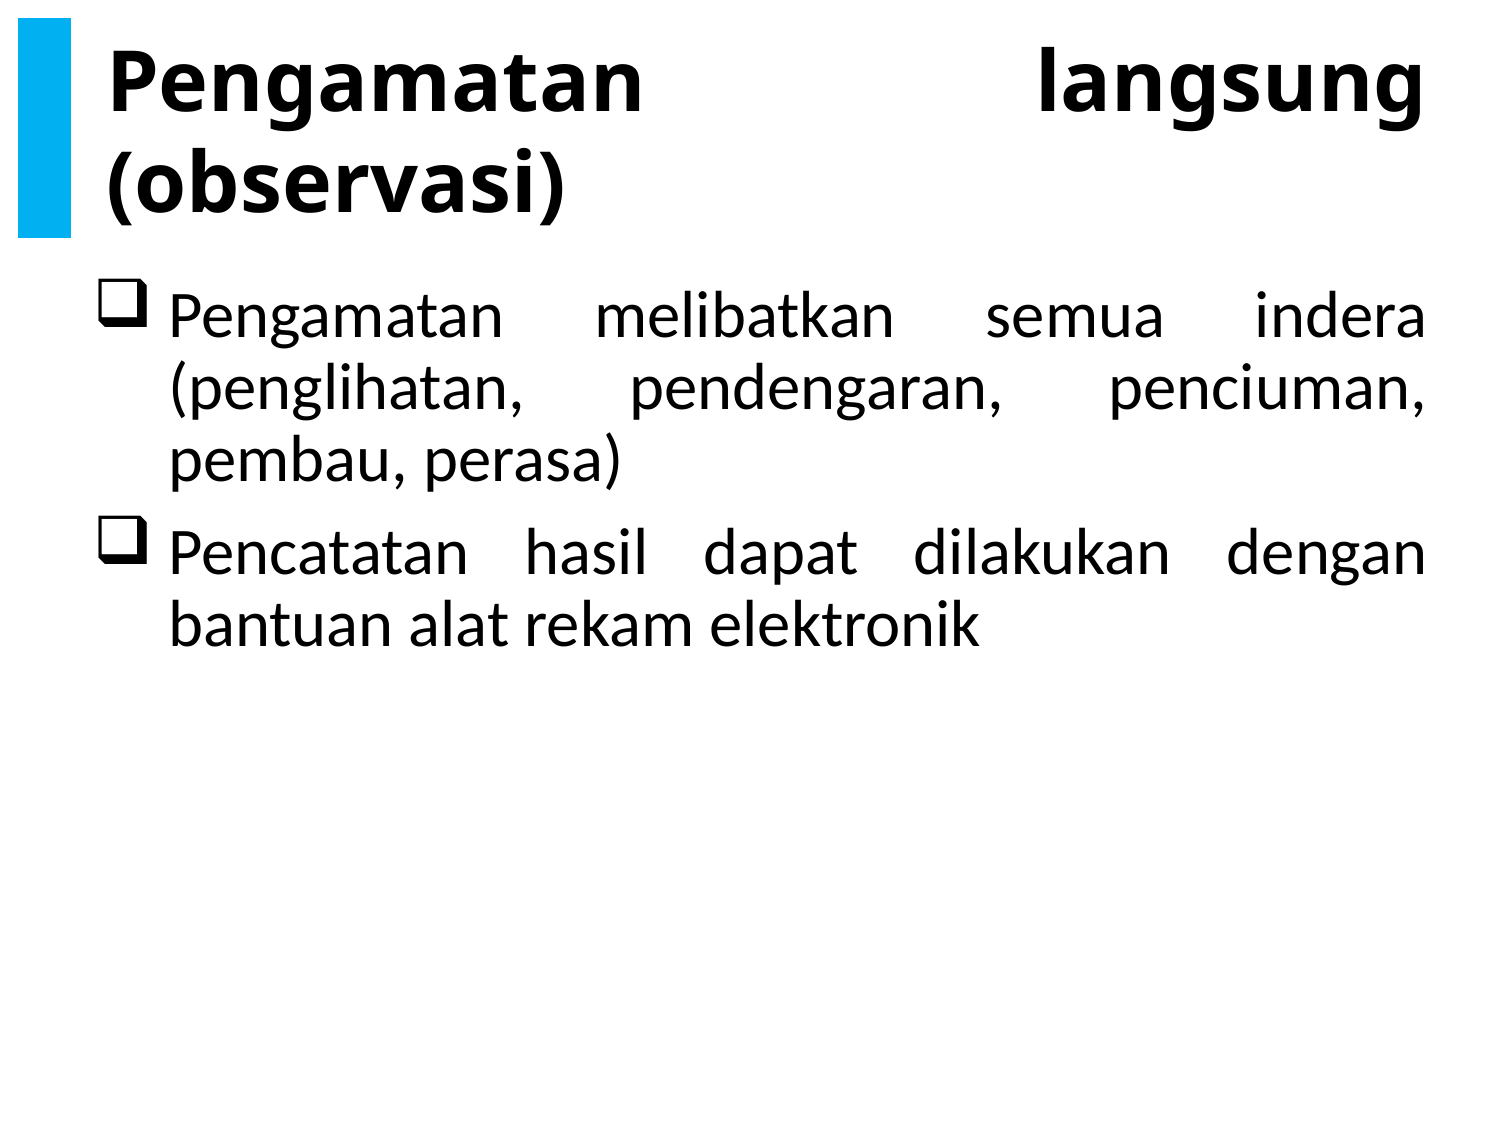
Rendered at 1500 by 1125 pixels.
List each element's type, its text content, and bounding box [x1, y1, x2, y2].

title Pengamatan langsung (observasi) [78, 19, 1443, 237]
list Pengamatan melibatkan semua indera (penglihatan, pendengaran, penciuman, pembau, perasa) Pencatatan hasil dapat dilakukan dengan bantuan alat rekam elektronik [78, 272, 1443, 1070]
